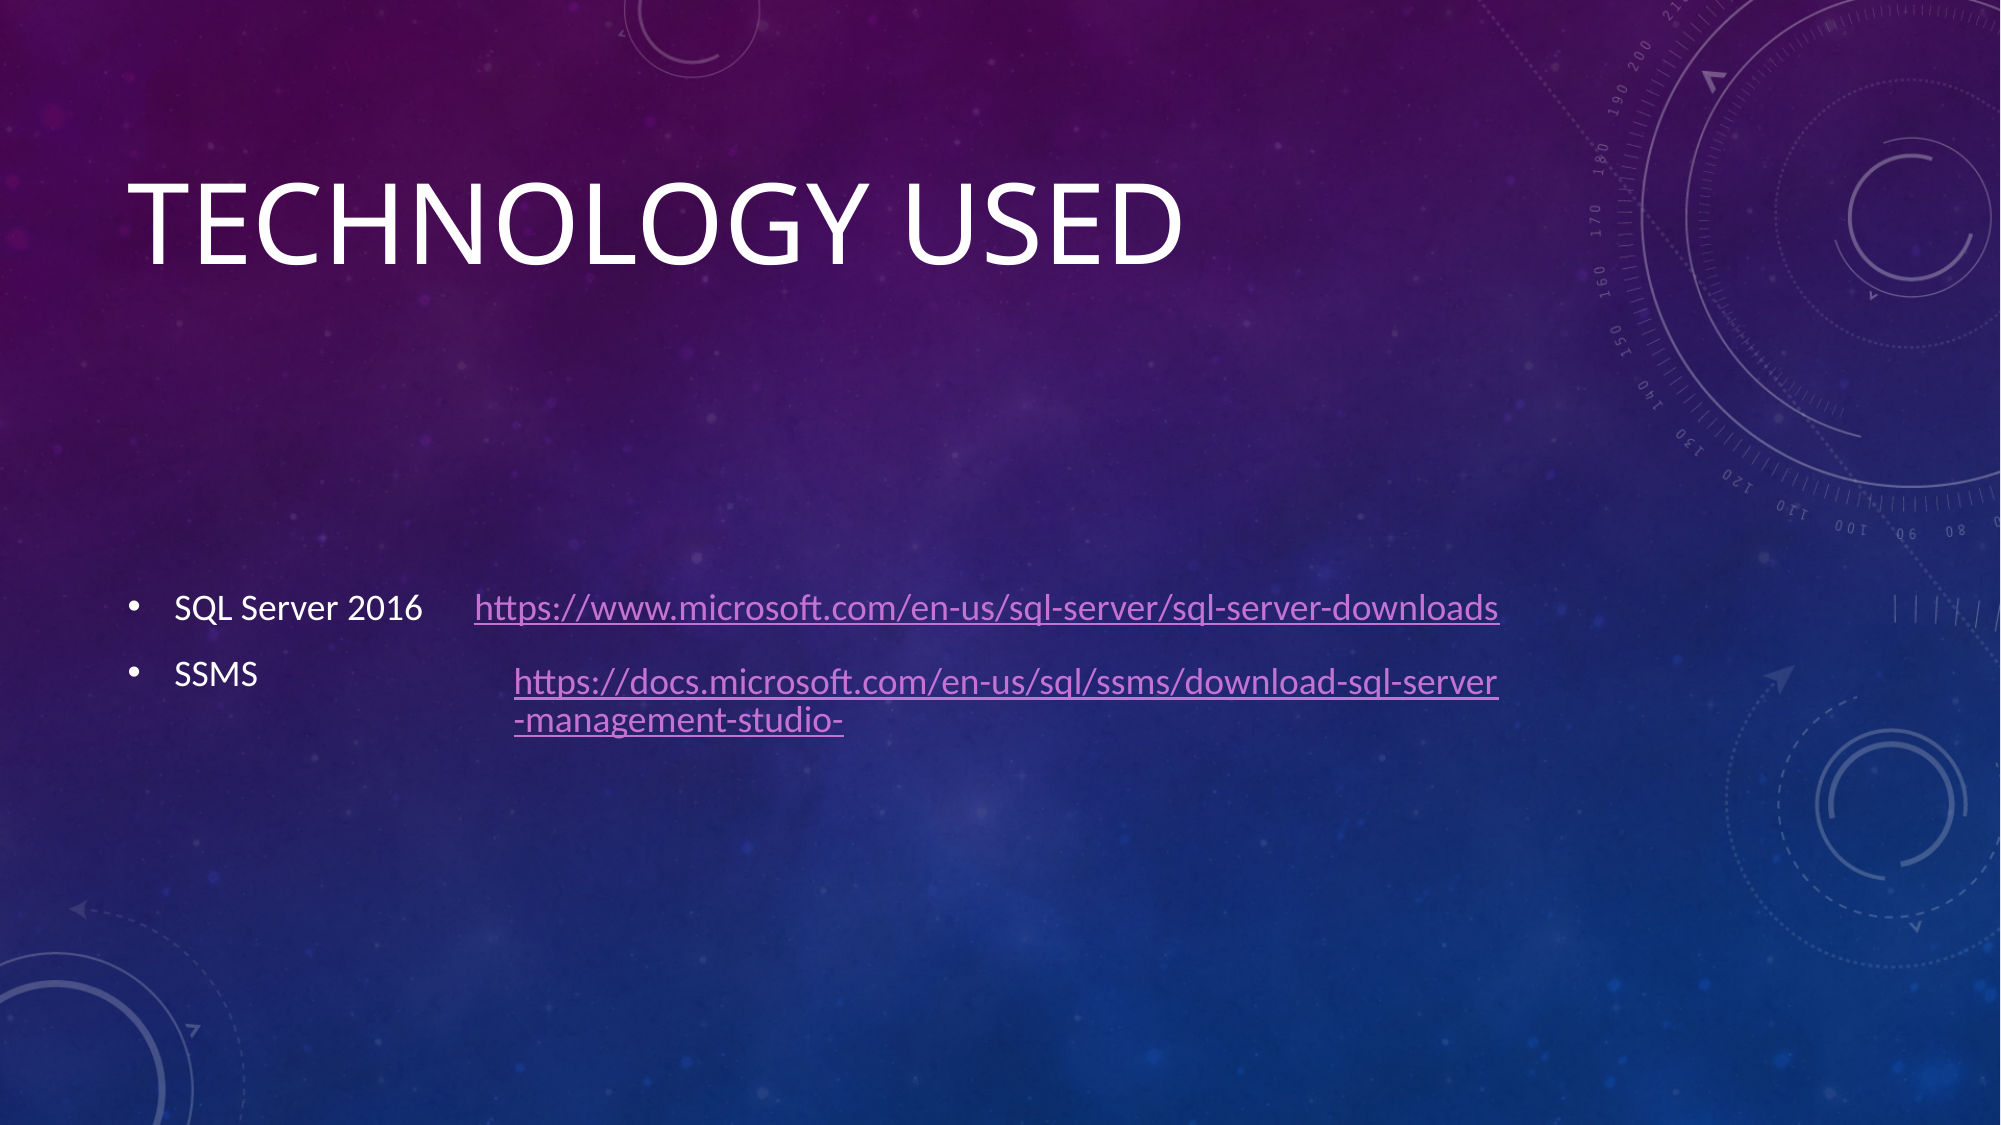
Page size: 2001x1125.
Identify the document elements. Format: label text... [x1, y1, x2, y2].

list SQL Server 2016 https://www.microsoft.com/en-us/sql-server/sql-server-downloads SSMS [112, 338, 1775, 938]
picture [0, 0, 2001, 1125]
title TECHNOLOGY USED [112, 99, 1775, 338]
text_box https://docs.microsoft.com/en-us/sql/ssms/download-sql-server-management-studio- [498, 649, 1524, 710]
